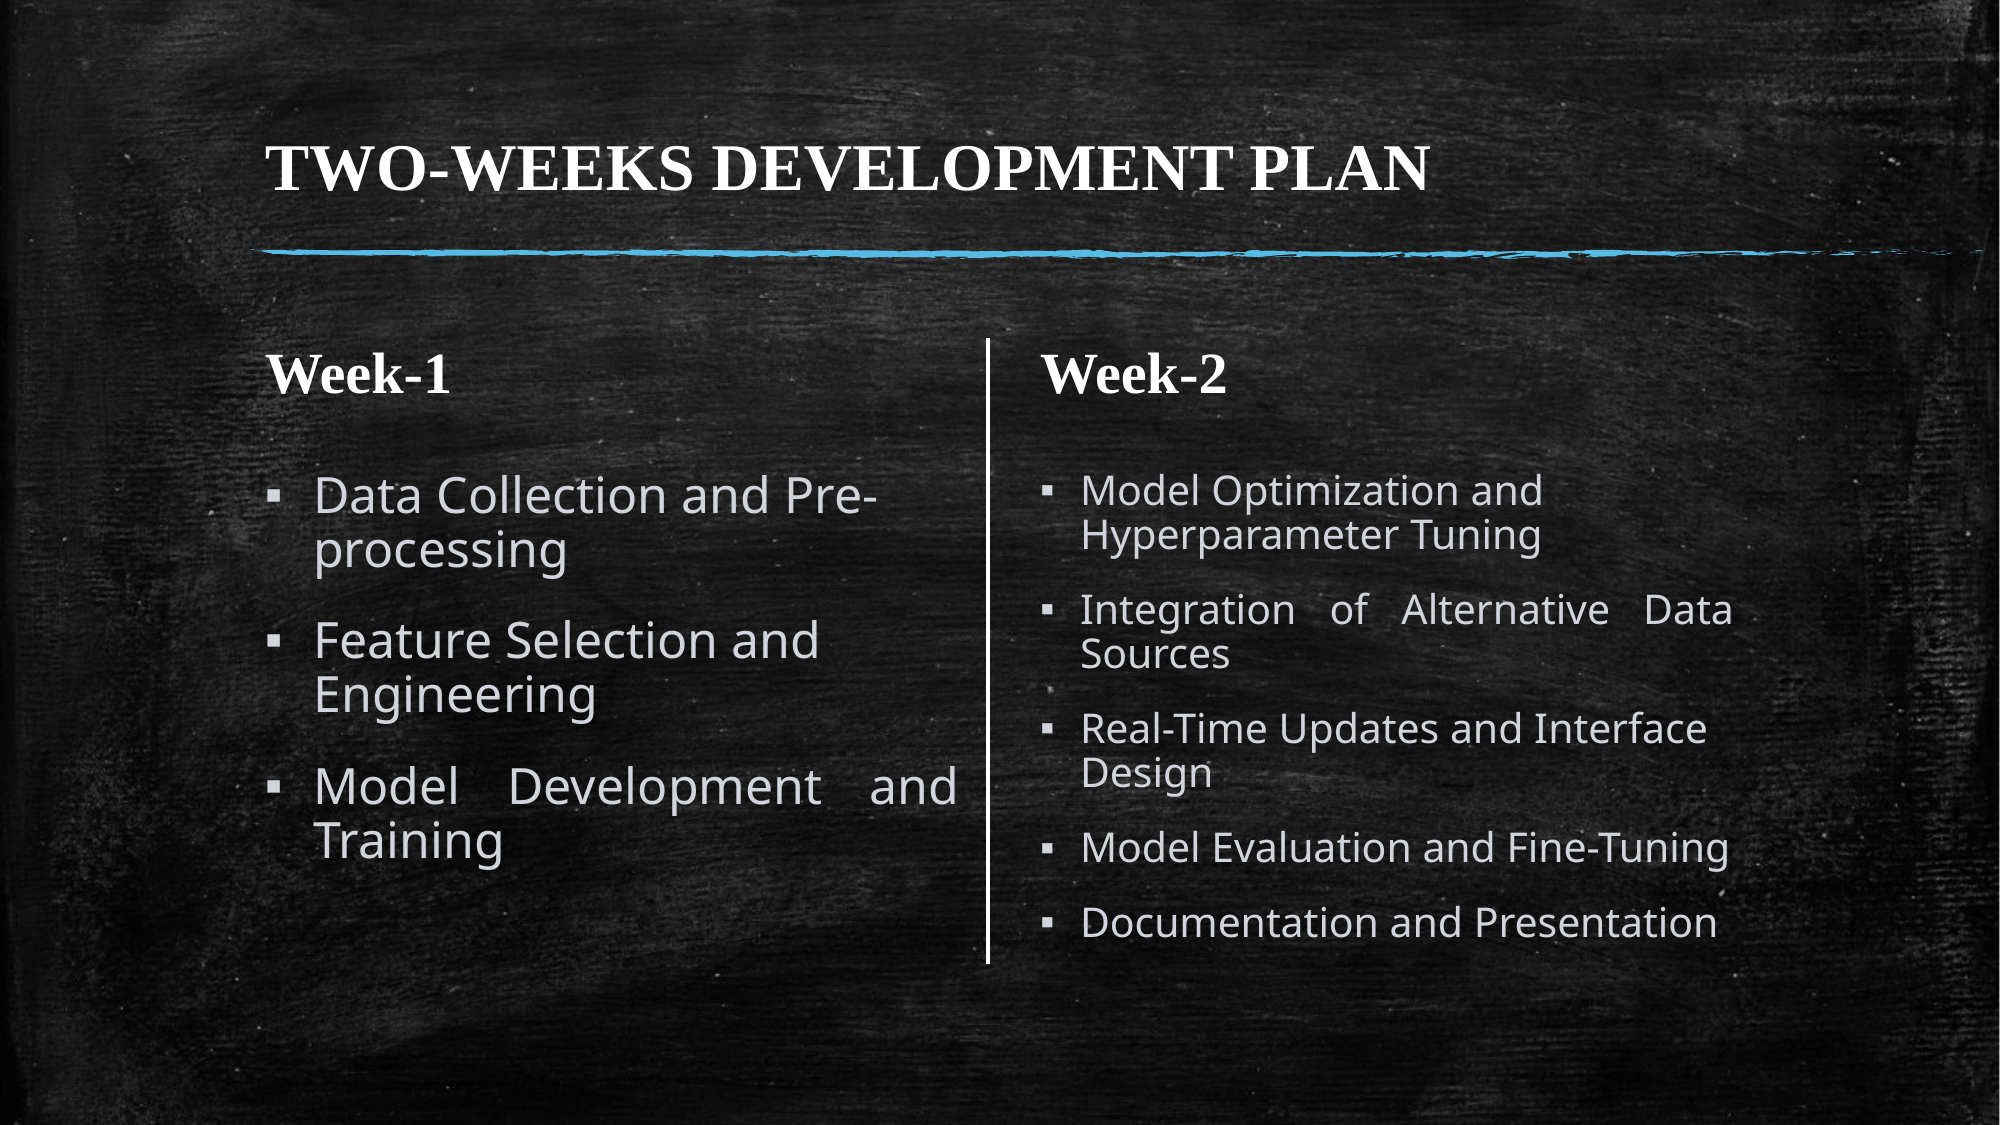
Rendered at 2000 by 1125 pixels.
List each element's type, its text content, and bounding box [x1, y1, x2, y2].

list Week-1 [249, 312, 975, 438]
list Data Collection and Pre-processing Feature Selection and Engineering Model Development and Training [249, 462, 975, 1013]
list Model Optimization and Hyperparameter Tuning Integration of Alternative Data Sources Real-Time Updates and Interface Design Model Evaluation and Fine-Tuning Documentation and Presentation [1025, 462, 1750, 1013]
list Week-2 [1025, 312, 1750, 438]
title TWO-WEEKS DEVELOPMENT PLAN [249, 45, 1750, 213]
